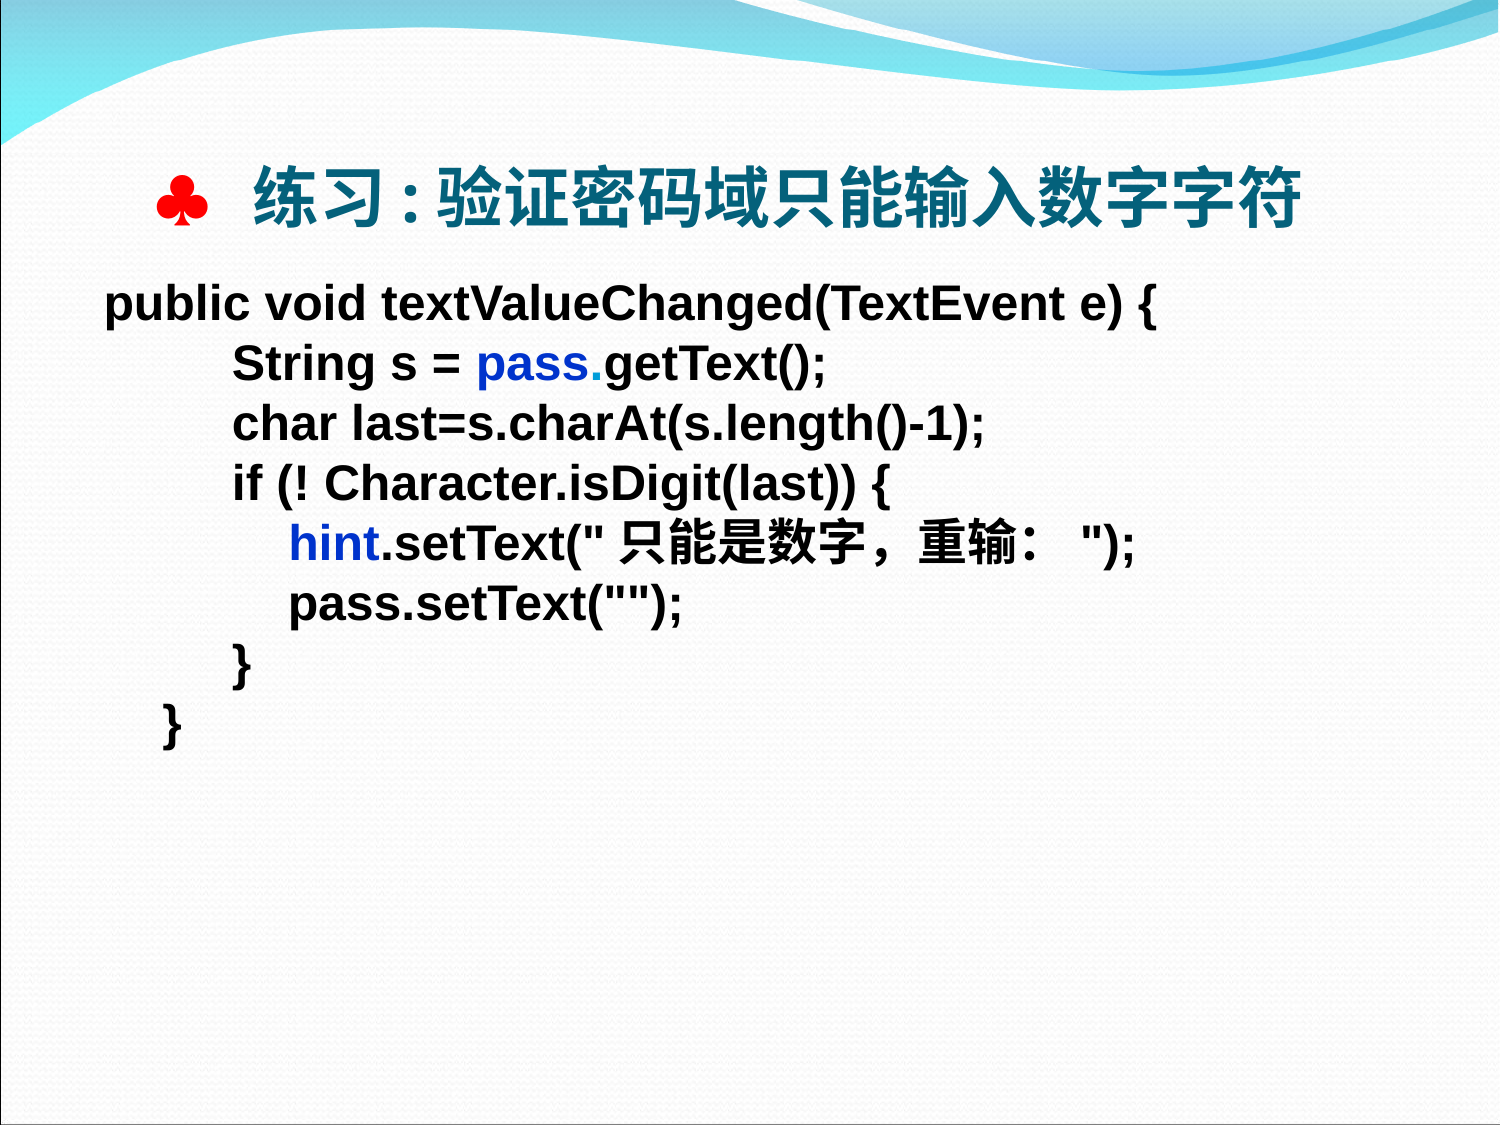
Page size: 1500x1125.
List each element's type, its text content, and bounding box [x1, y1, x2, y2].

picture [0, 0, 1500, 1125]
title ♣ 练习:验证密码域只能输入数字字符 [153, 125, 1335, 236]
list public void textValueChanged(TextEvent e) { String s = pass.getText(); char last=s.charAt(s.length()-1); if (! Character.isDigit(last)) { hint.setText("只能是数字，重输："); pass.setText(""); } } [88, 262, 1400, 925]
